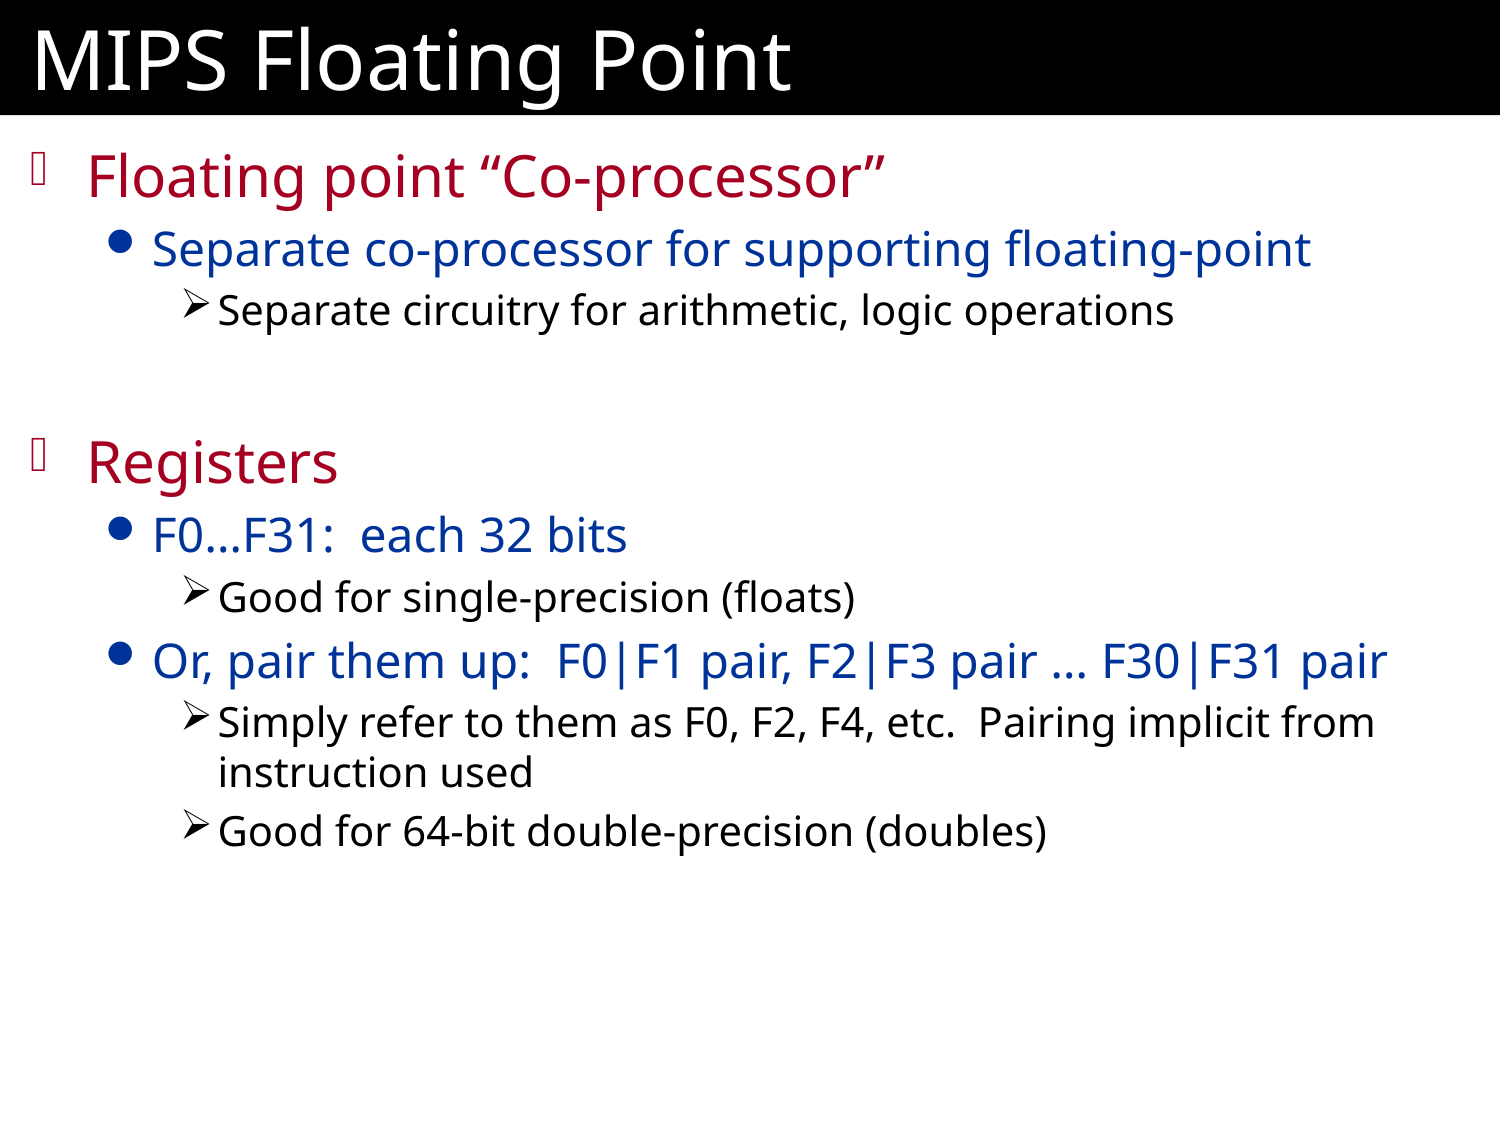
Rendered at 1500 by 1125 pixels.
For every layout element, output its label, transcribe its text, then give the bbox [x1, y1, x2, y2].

title MIPS Floating Point [0, 0, 1500, 115]
list Floating point “Co-processor” Separate co-processor for supporting floating-point Separate circuitry for arithmetic, logic operations Registers F0…F31: each 32 bits Good for single-precision (floats) Or, pair them up: F0|F1 pair, F2|F3 pair … F30|F31 pair Simply refer to them as F0, F2, F4, etc. Pairing implicit from instruction used Good for 64-bit double-precision (doubles) [0, 115, 1500, 1125]
